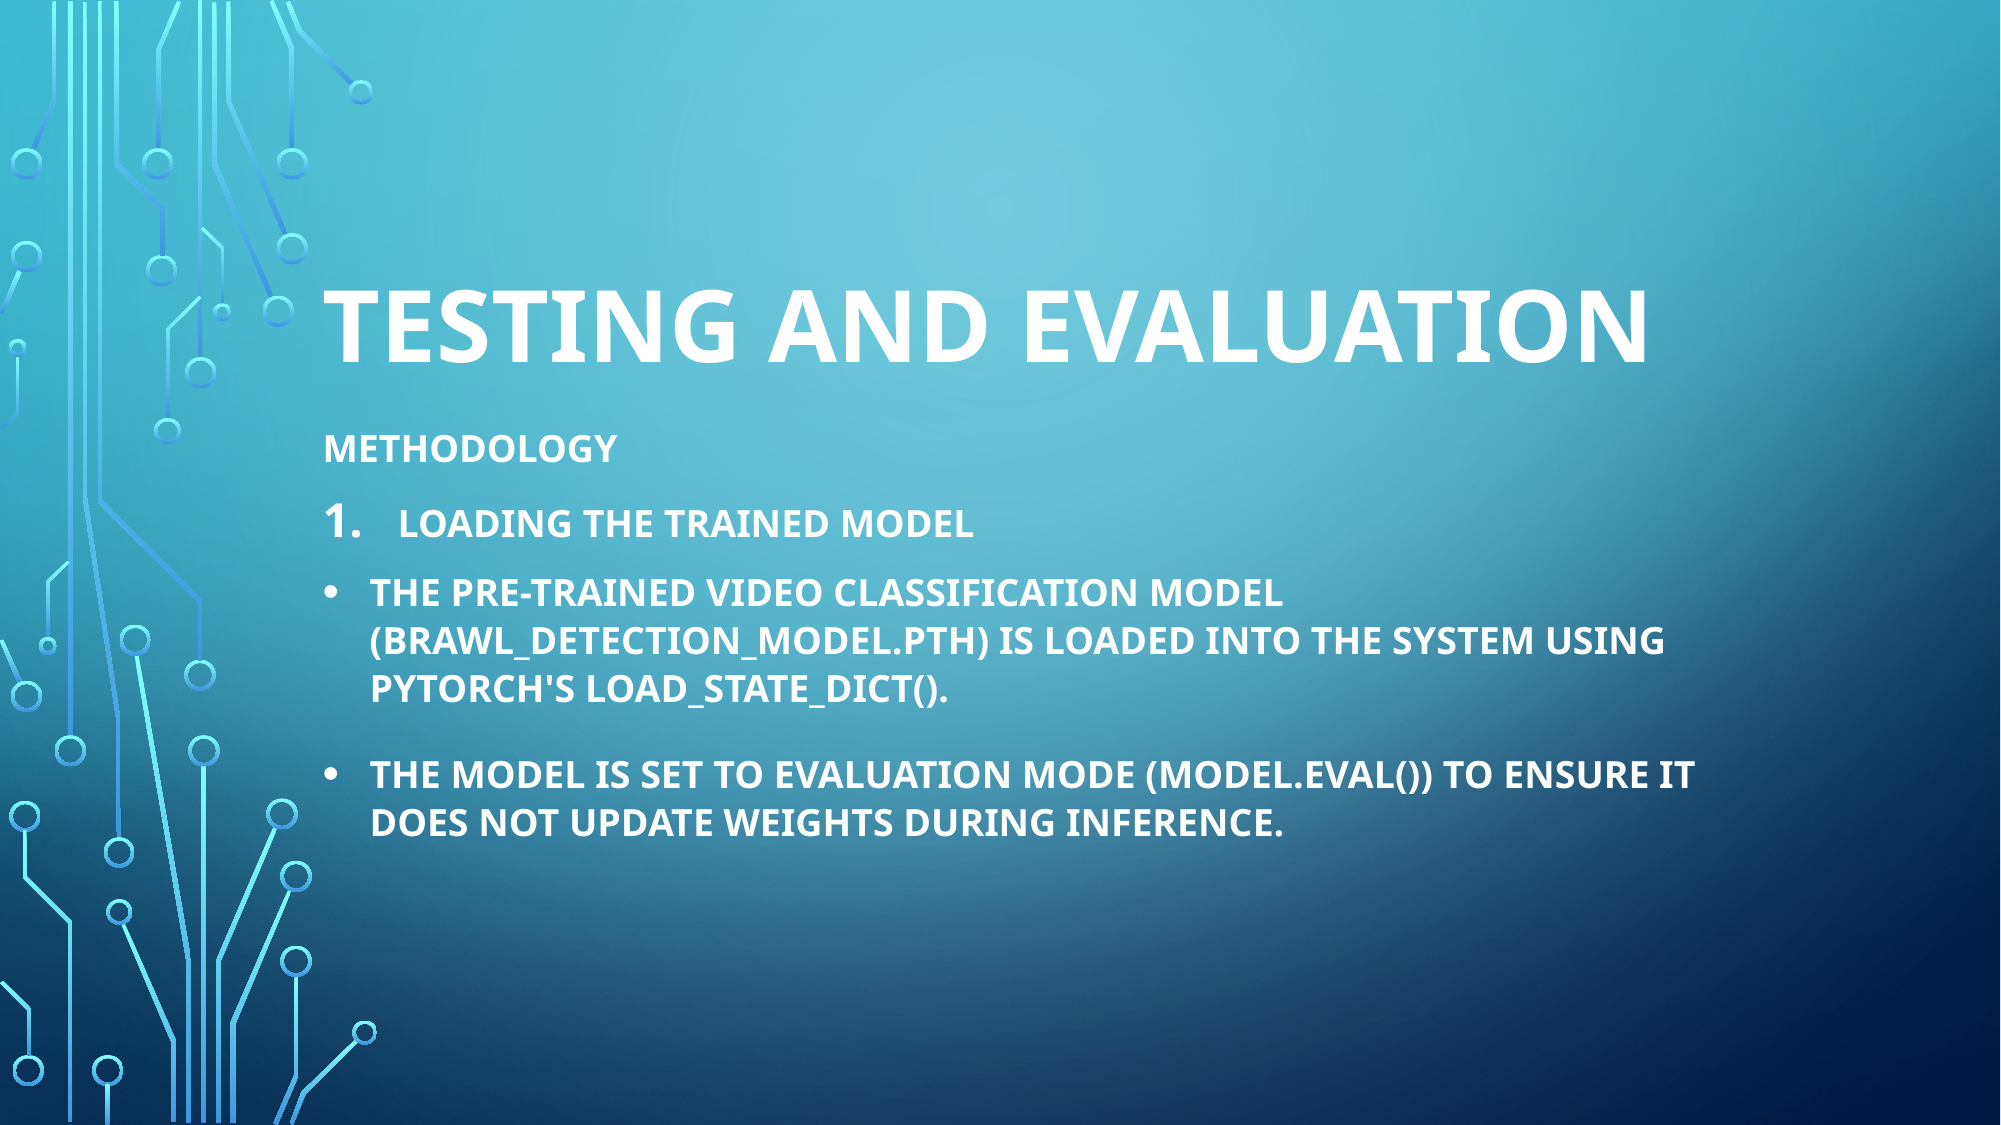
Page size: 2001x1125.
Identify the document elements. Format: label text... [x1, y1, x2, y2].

subtitle Methodology Loading the Trained Model The pre-trained video classification model (brawl_detection_model.pth) is loaded into the system using PyTorch's load_state_dict(). The model is set to evaluation mode (model.eval()) to ensure it does not update weights during inference. [307, 408, 1750, 801]
title Testing and Evaluation [307, 0, 1750, 392]
